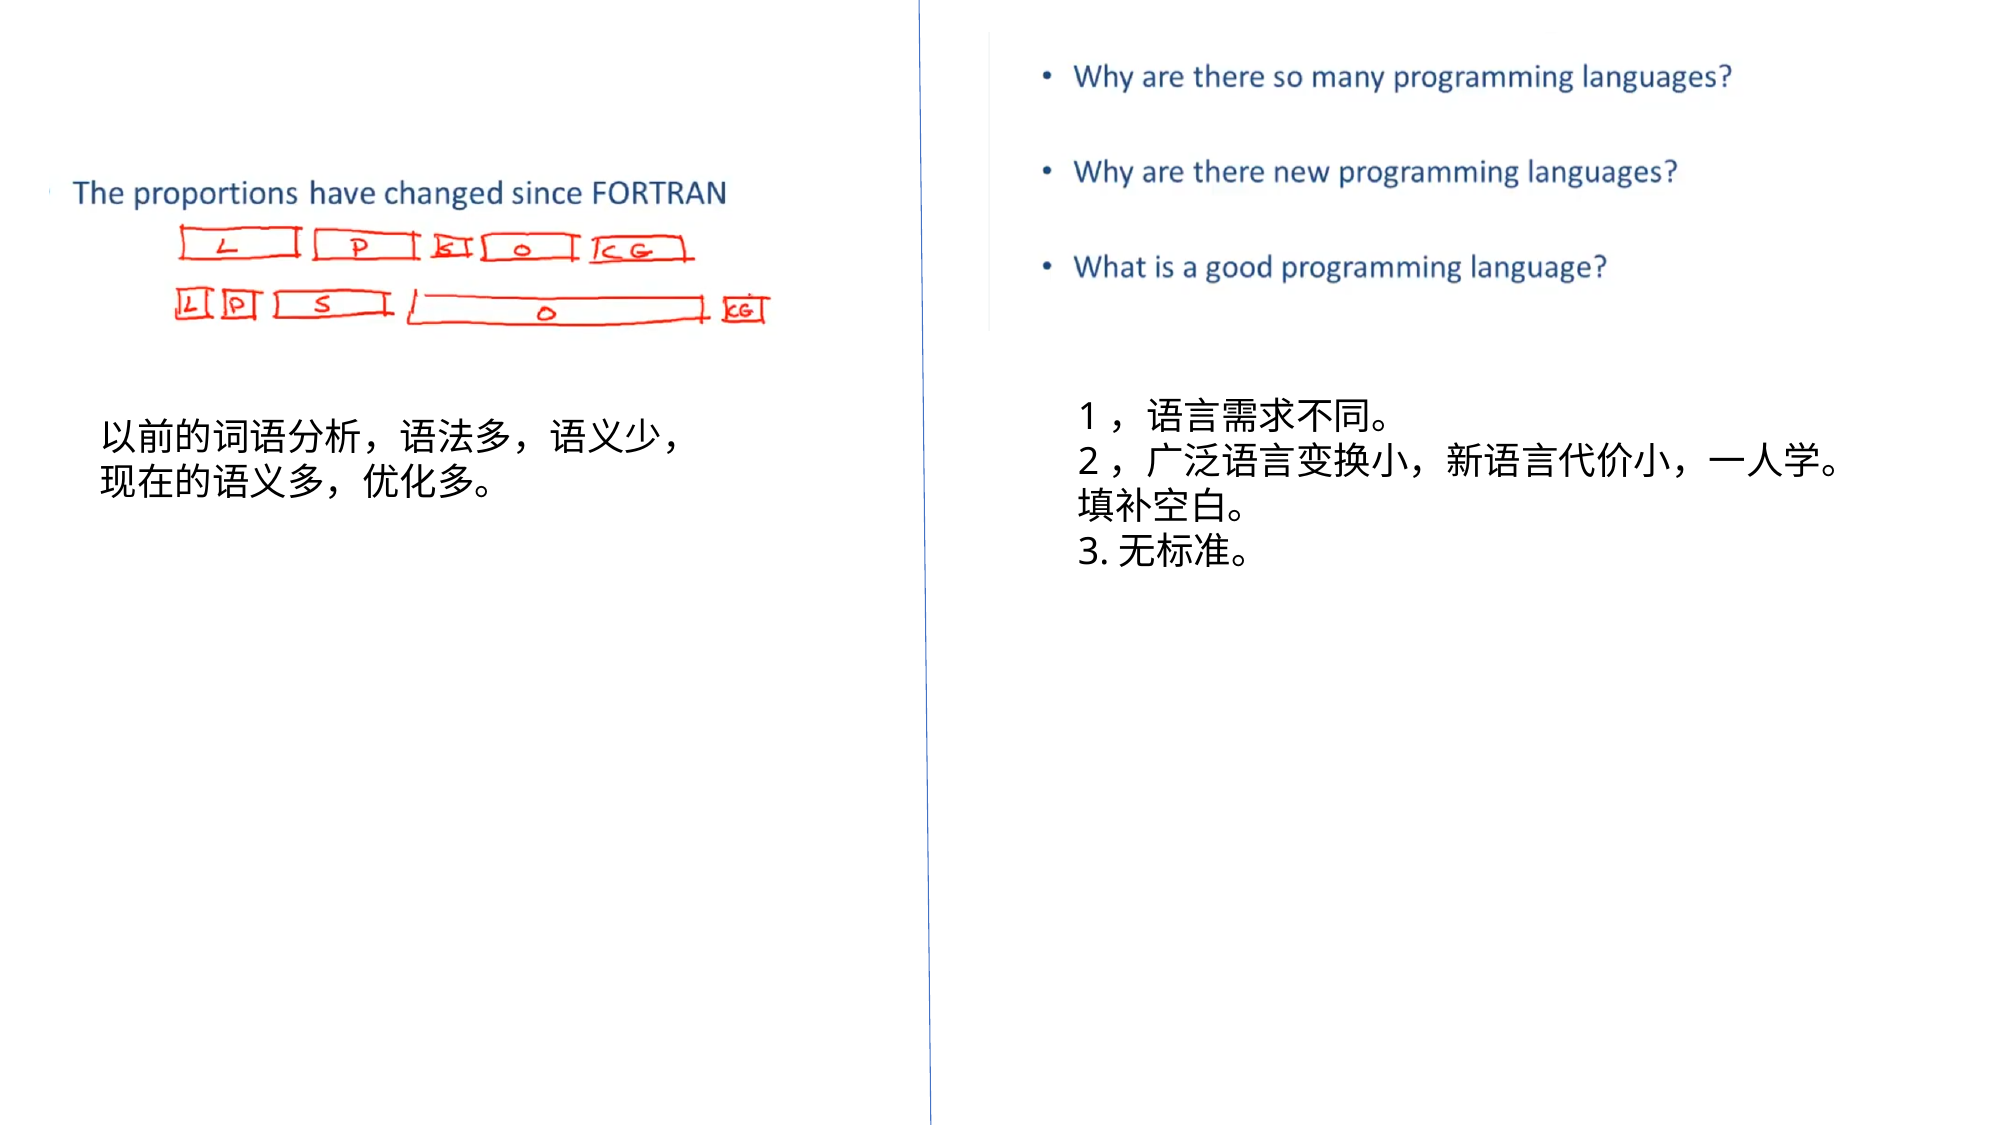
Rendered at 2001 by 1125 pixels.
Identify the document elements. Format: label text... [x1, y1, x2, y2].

picture [49, 152, 787, 354]
picture [988, 32, 1755, 331]
text_box 1，语言需求不同。 2，广泛语言变换小，新语言代价小，一人学。填补空白。 3.无标准。 [1063, 385, 1874, 580]
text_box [919, 0, 931, 1125]
text_box 以前的词语分析，语法多，语义少， 现在的语义多，优化多。 [85, 405, 787, 511]
